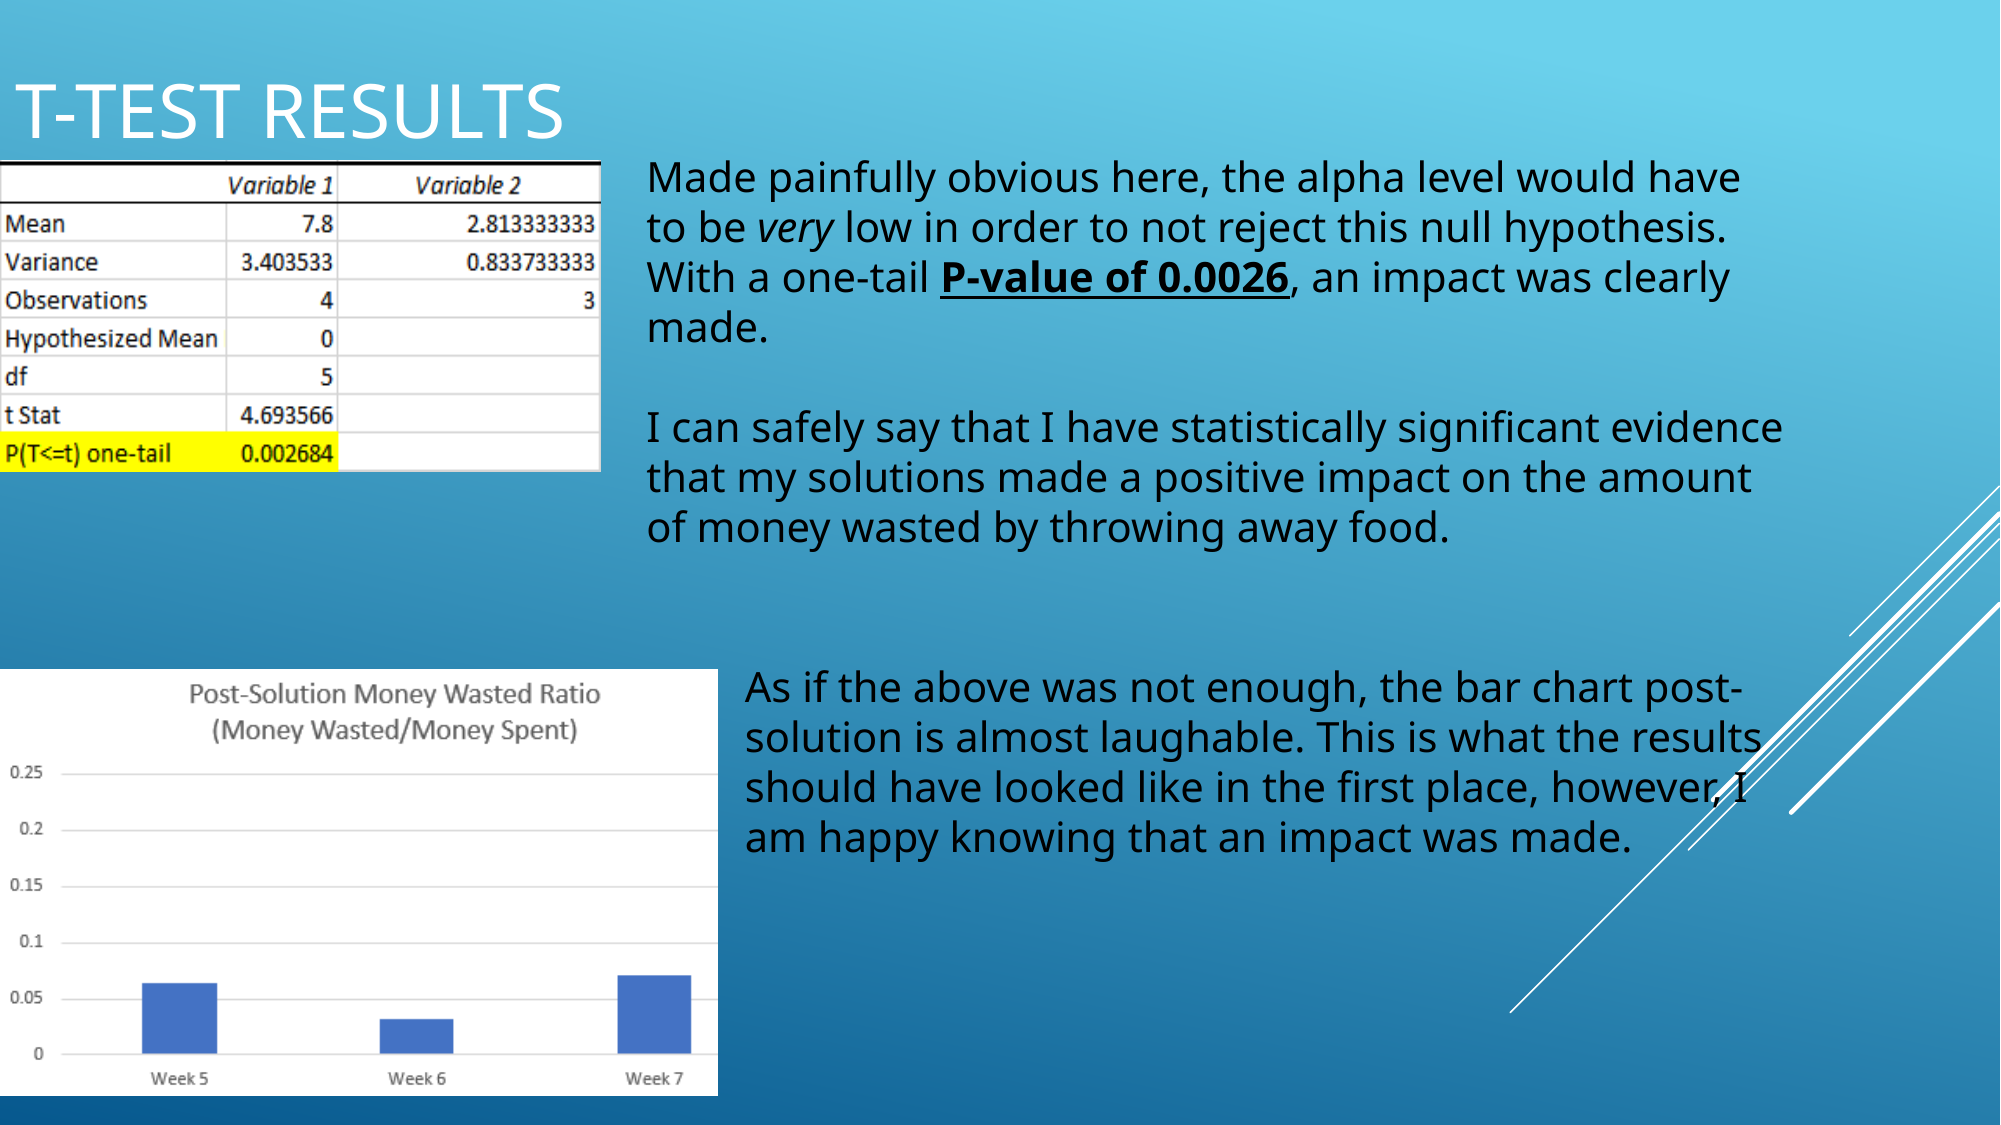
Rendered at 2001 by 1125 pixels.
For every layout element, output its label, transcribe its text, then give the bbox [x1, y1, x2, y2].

text_box Made painfully obvious here, the alpha level would have to be very low in order to not reject this null hypothesis. With a one-tail P-value of 0.0026, an impact was clearly made. I can safely say that I have statistically significant evidence that my solutions made a positive impact on the amount of money wasted by throwing away food. [631, 143, 1800, 559]
text_box As if the above was not enough, the bar chart post-solution is almost laughable. This is what the results should have looked like in the first place, however, I am happy knowing that an impact was made. [729, 653, 1811, 869]
title T-Test Results [0, 0, 1725, 218]
picture [0, 159, 602, 473]
picture [0, 668, 718, 1096]
